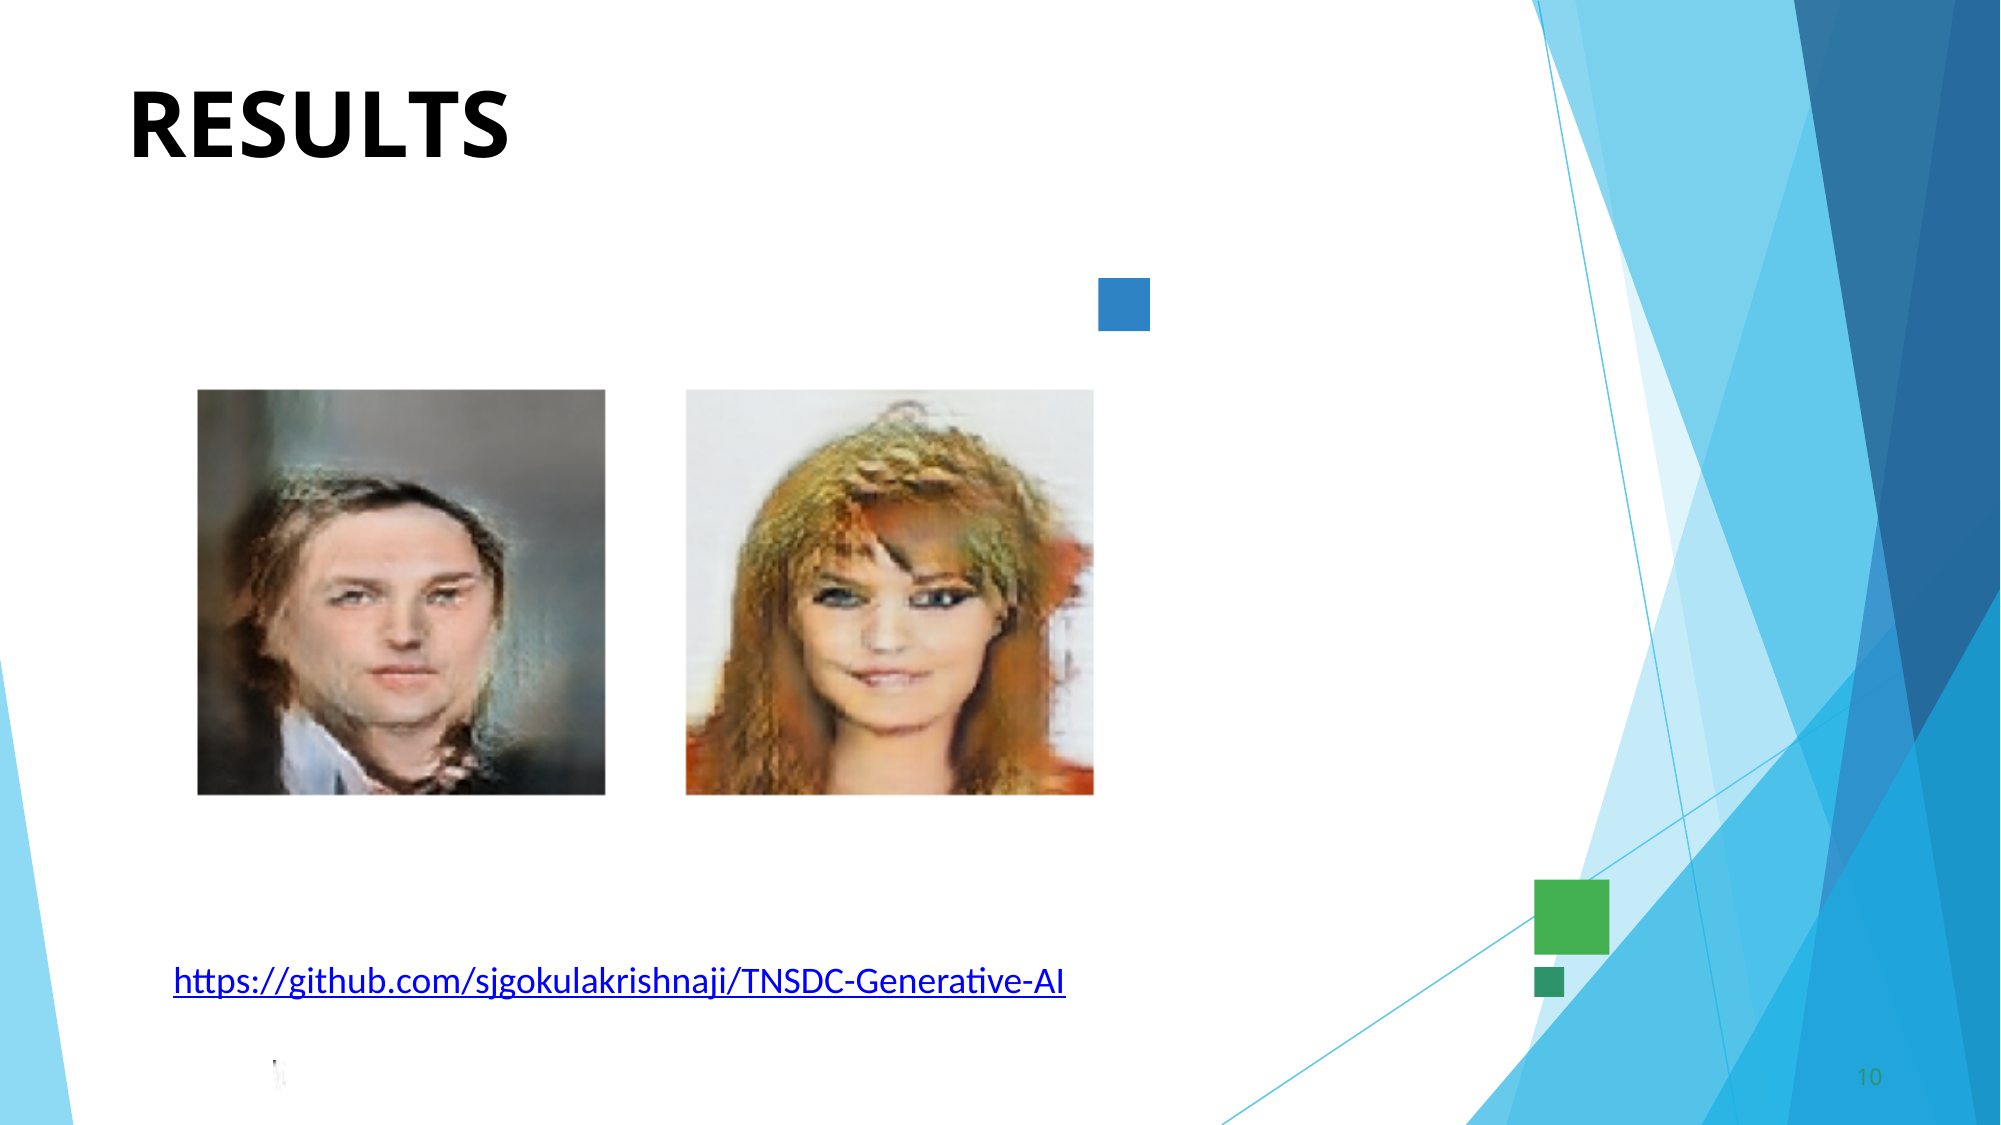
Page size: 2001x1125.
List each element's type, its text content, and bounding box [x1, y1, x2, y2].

title RESULTS [123, 63, 524, 254]
text_box ‹#› [1849, 1061, 1888, 1095]
text_box https://github.com/sjgokulakrishnaji/TNSDC-Generative-AI [158, 940, 1487, 1040]
text_box [1534, 967, 1565, 997]
picture [123, 368, 1173, 833]
text_box [1098, 278, 1150, 332]
picture [273, 1060, 287, 1091]
text_box [1534, 879, 1610, 955]
